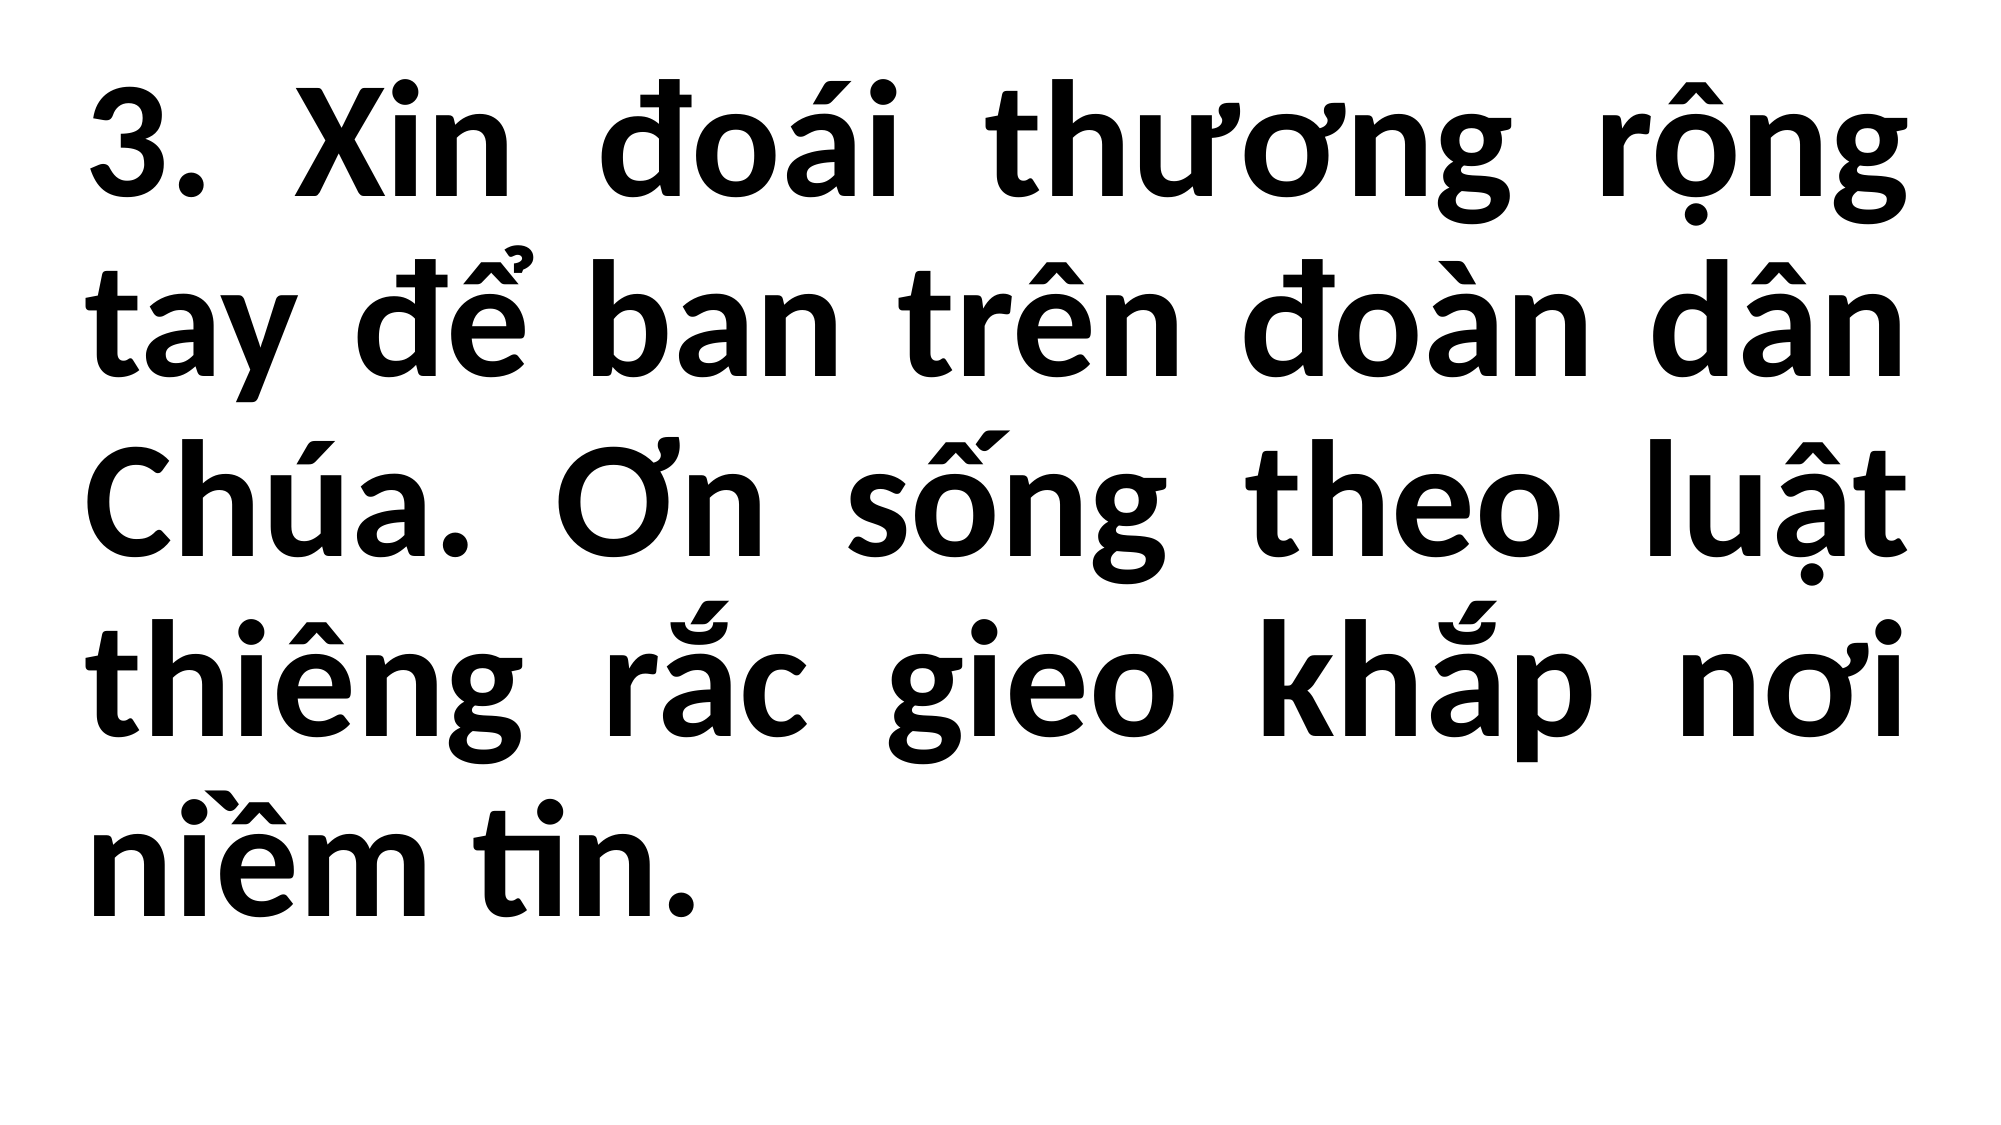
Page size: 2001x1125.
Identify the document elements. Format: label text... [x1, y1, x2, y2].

list 3. Xin đoái thương rộng tay để ban trên đoàn dân Chúa. Ơn sống theo luật thiêng rắc gieo khắp nơi niềm tin. [69, 45, 1927, 1125]
